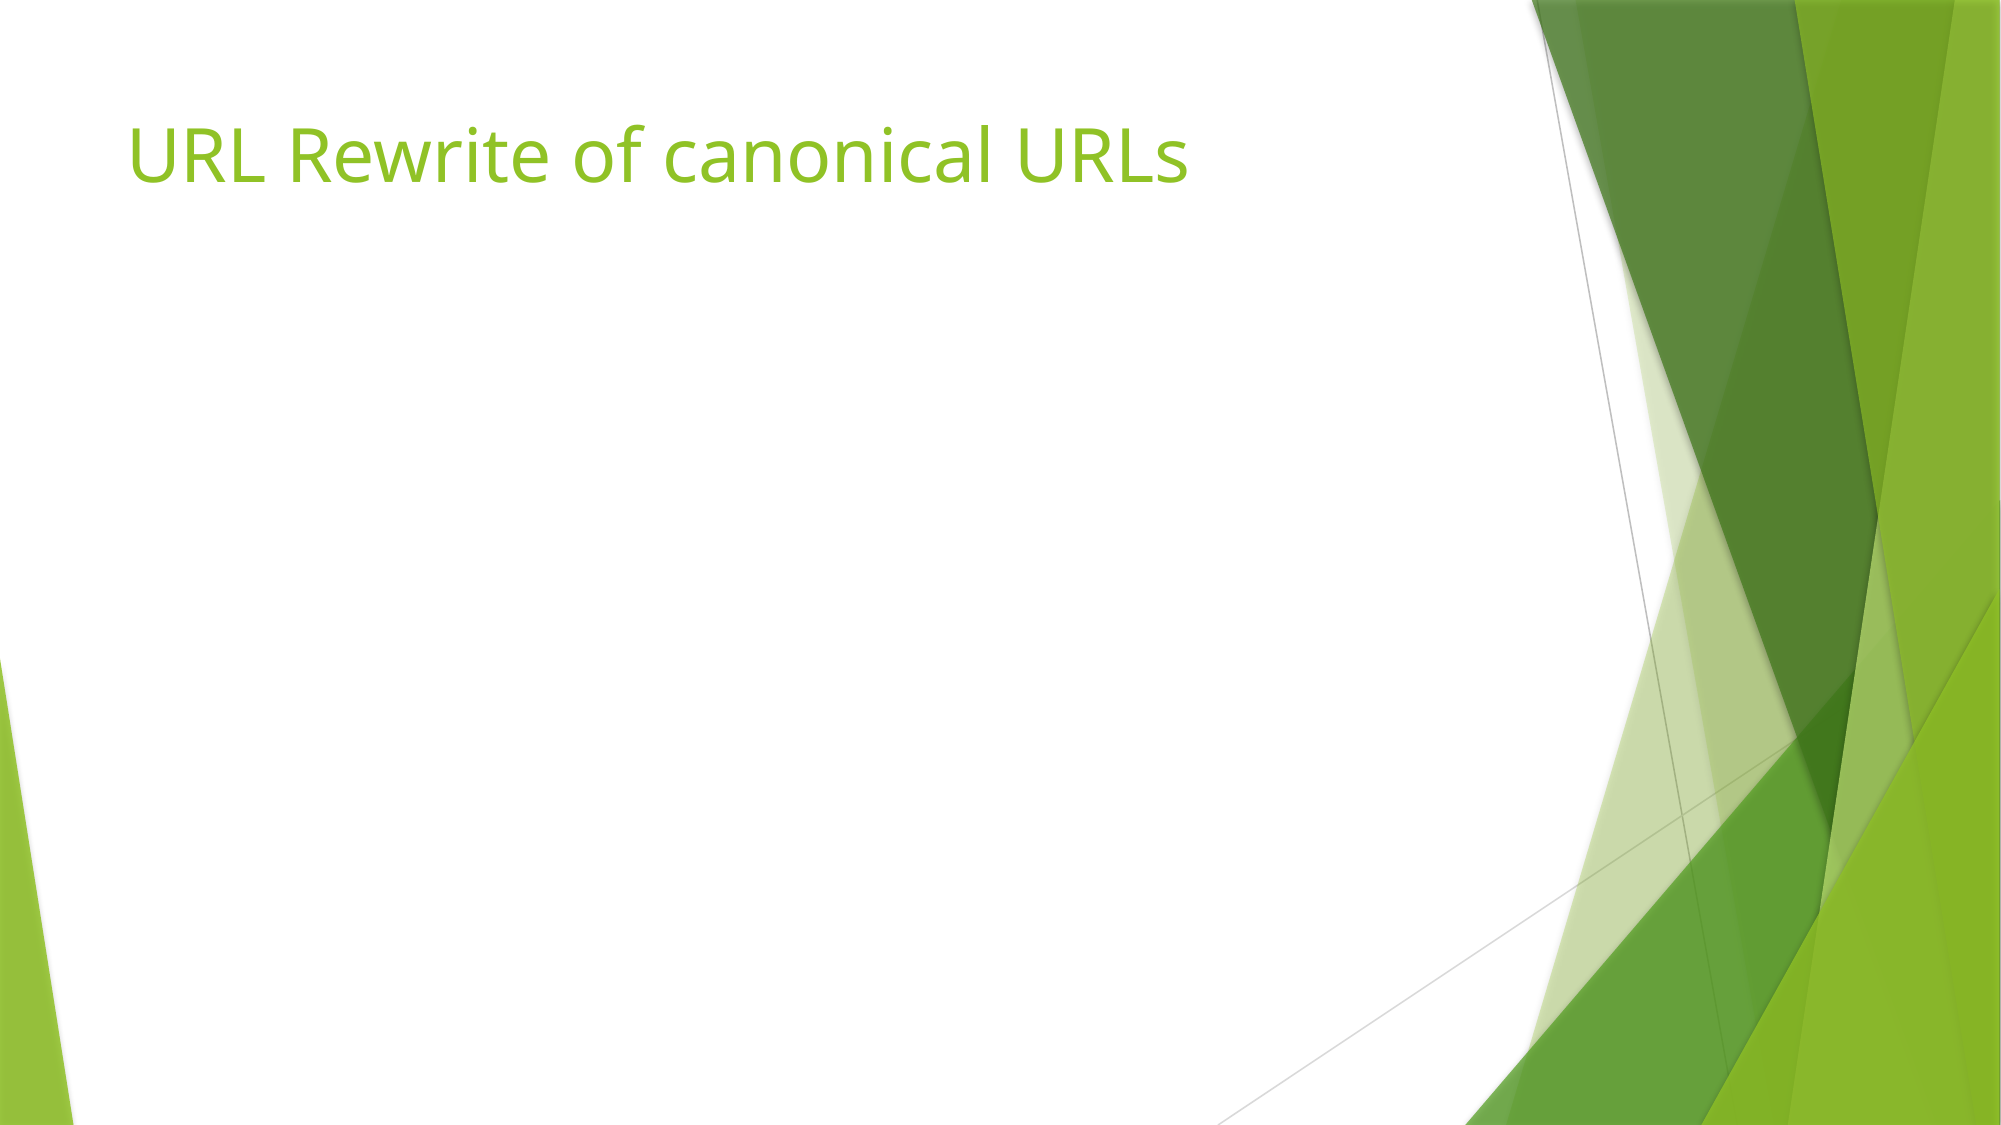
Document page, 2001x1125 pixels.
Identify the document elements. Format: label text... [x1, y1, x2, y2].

title URL Rewrite of canonical URLs [111, 99, 1522, 317]
